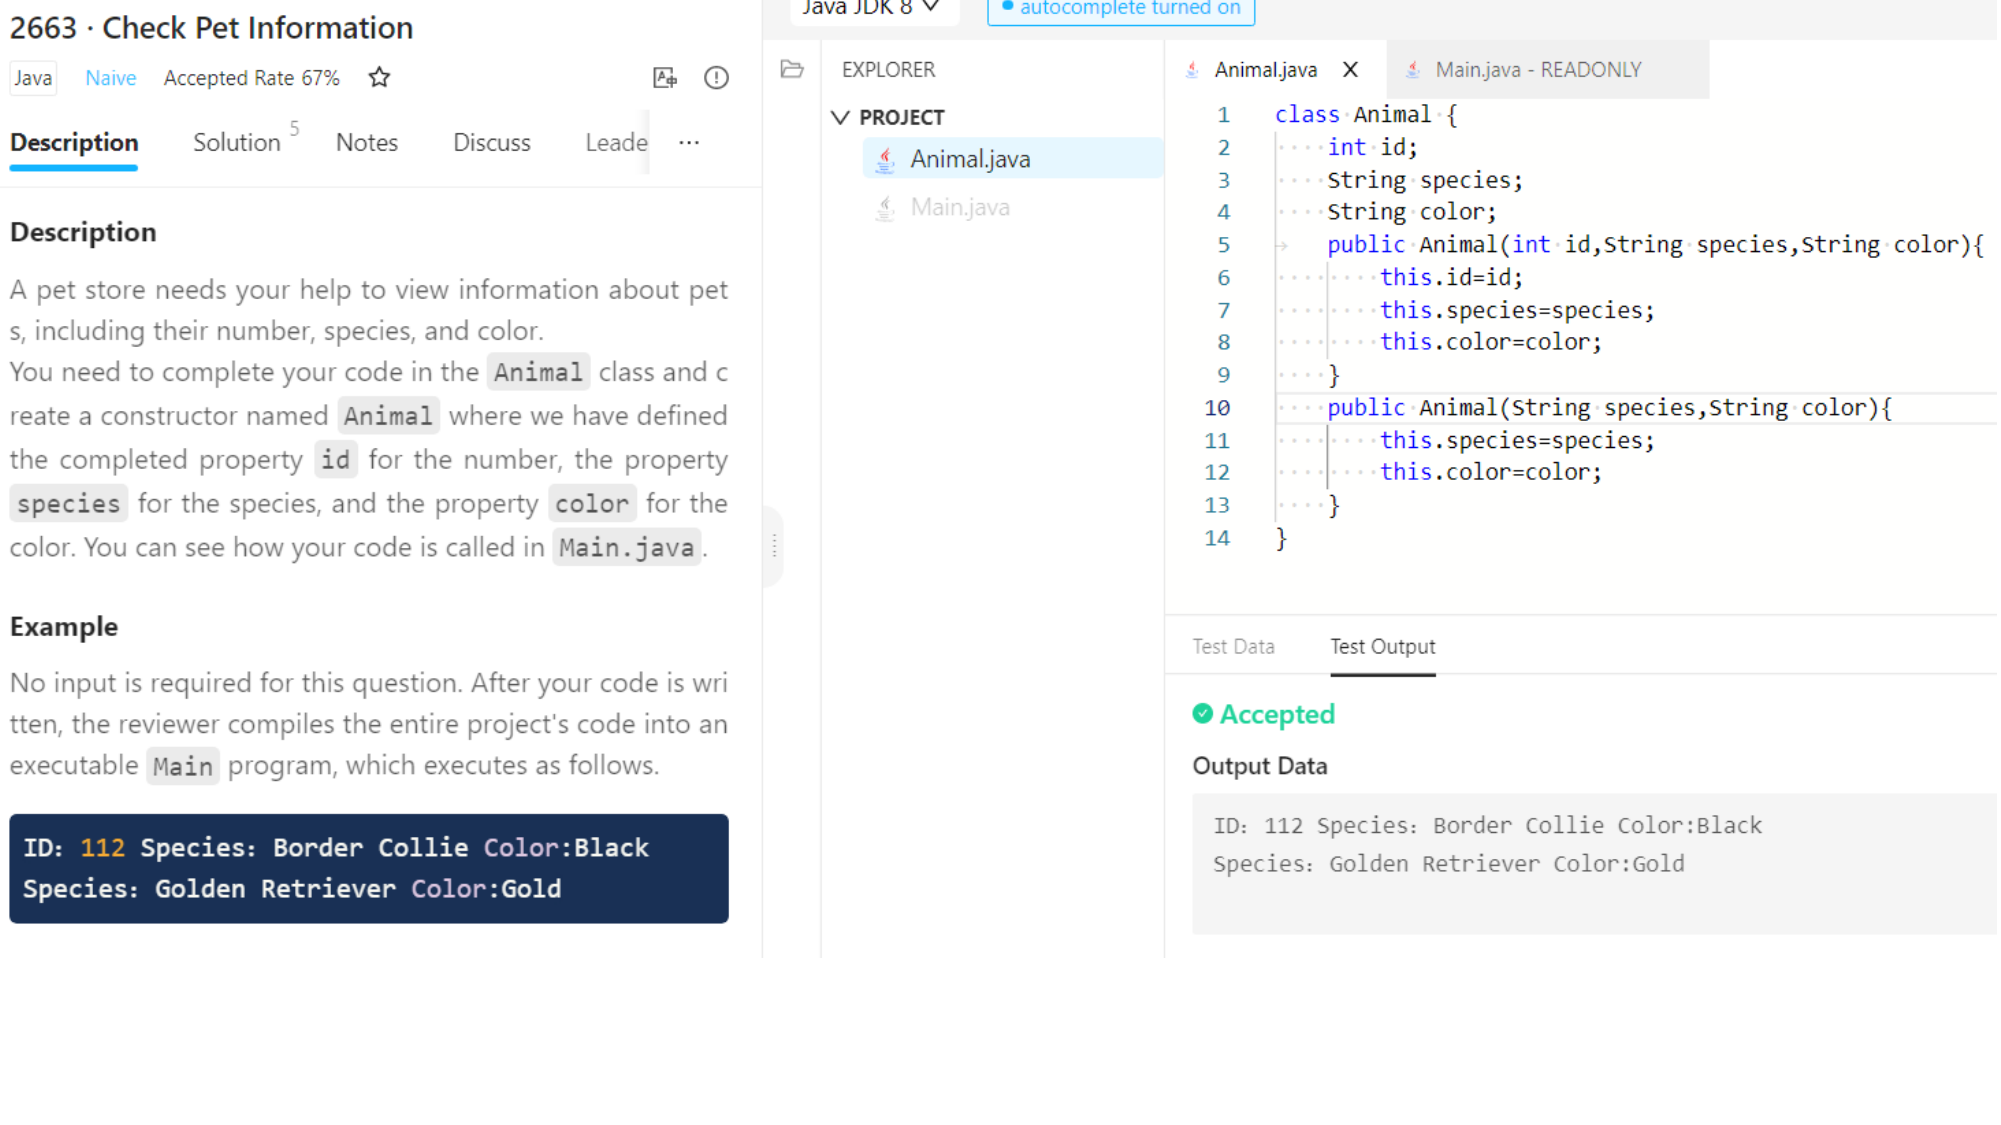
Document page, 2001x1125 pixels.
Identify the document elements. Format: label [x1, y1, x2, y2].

picture [0, 0, 1997, 958]
